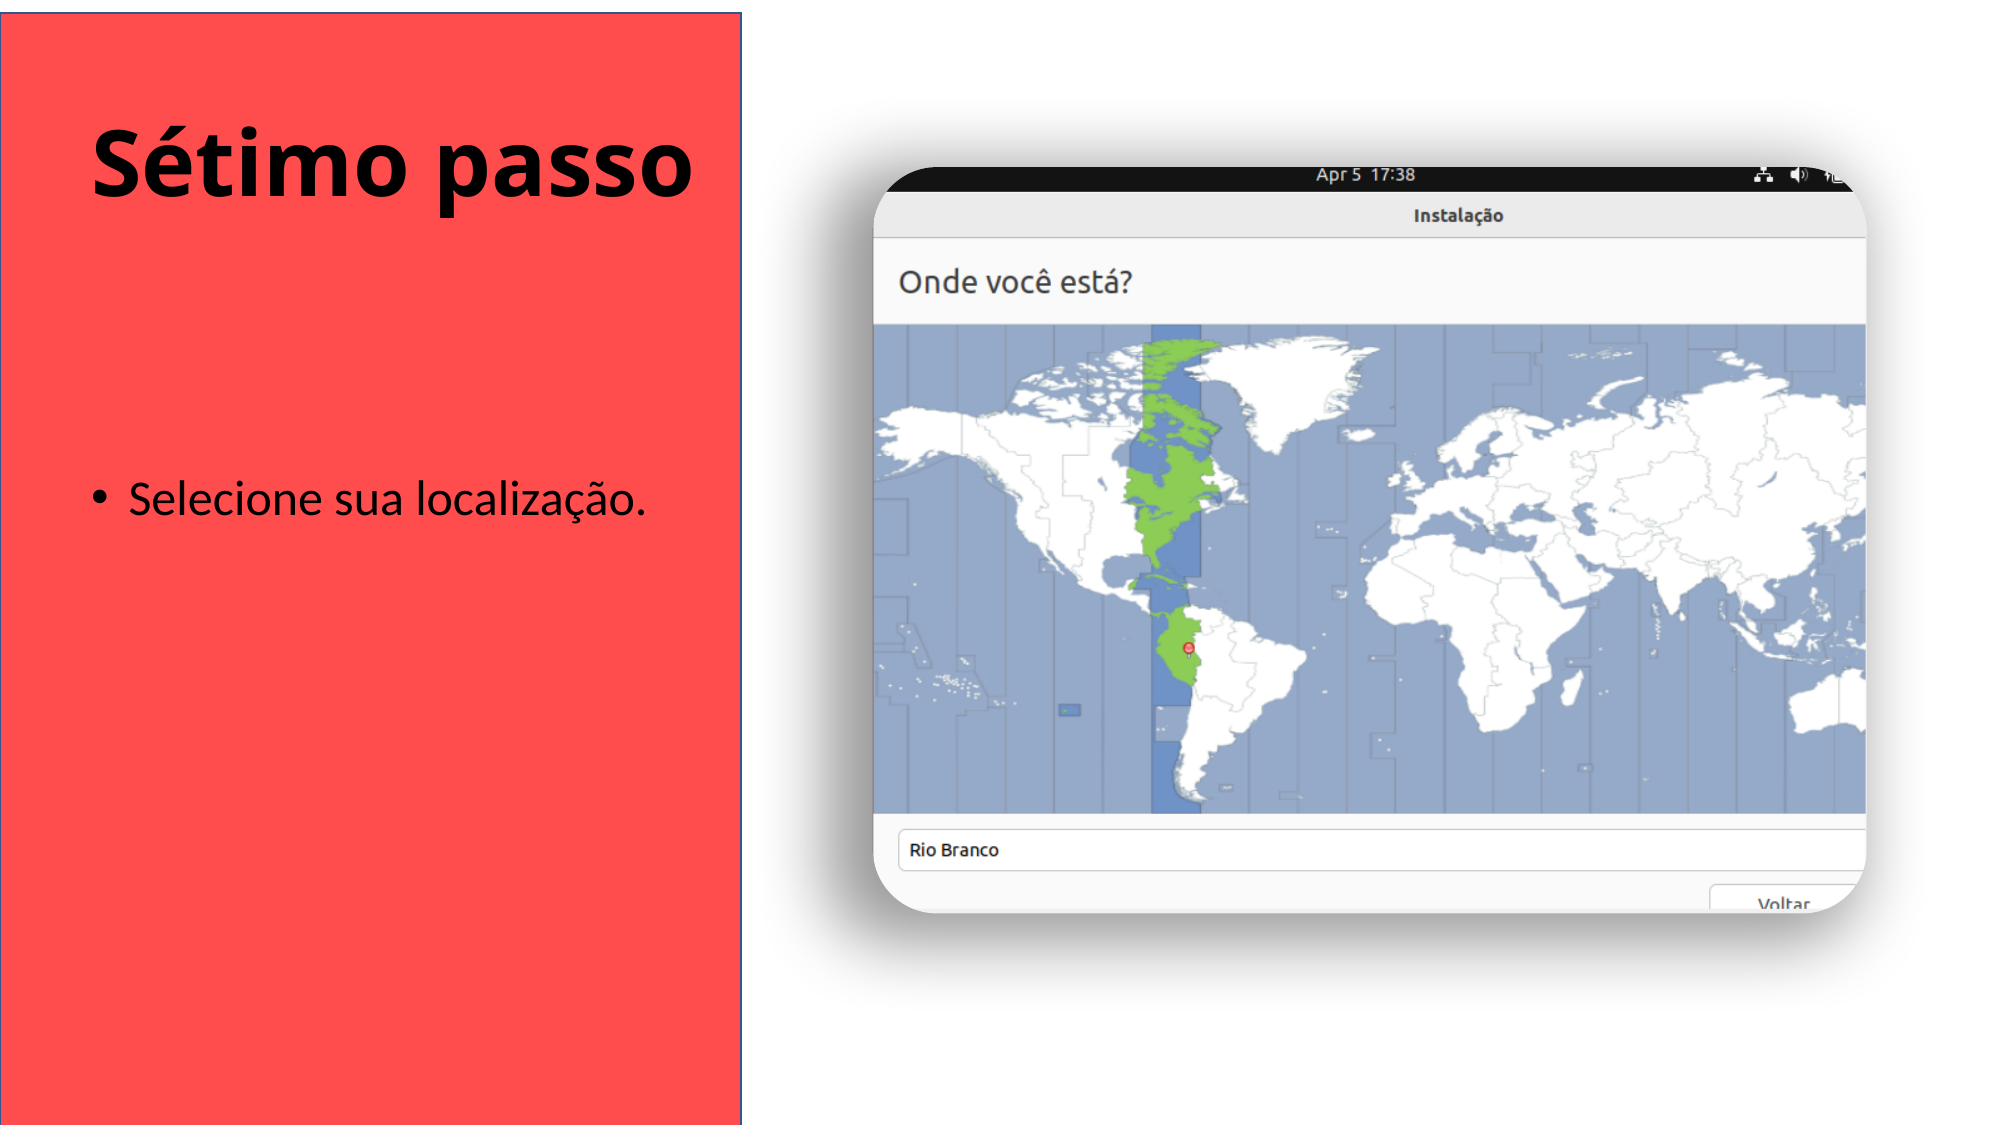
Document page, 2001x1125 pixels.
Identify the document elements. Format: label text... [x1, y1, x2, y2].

text_box [0, 12, 742, 1125]
picture [872, 167, 1867, 914]
title Sétimo passo [76, 58, 1801, 276]
list Selecione sua localização. [76, 464, 666, 627]
